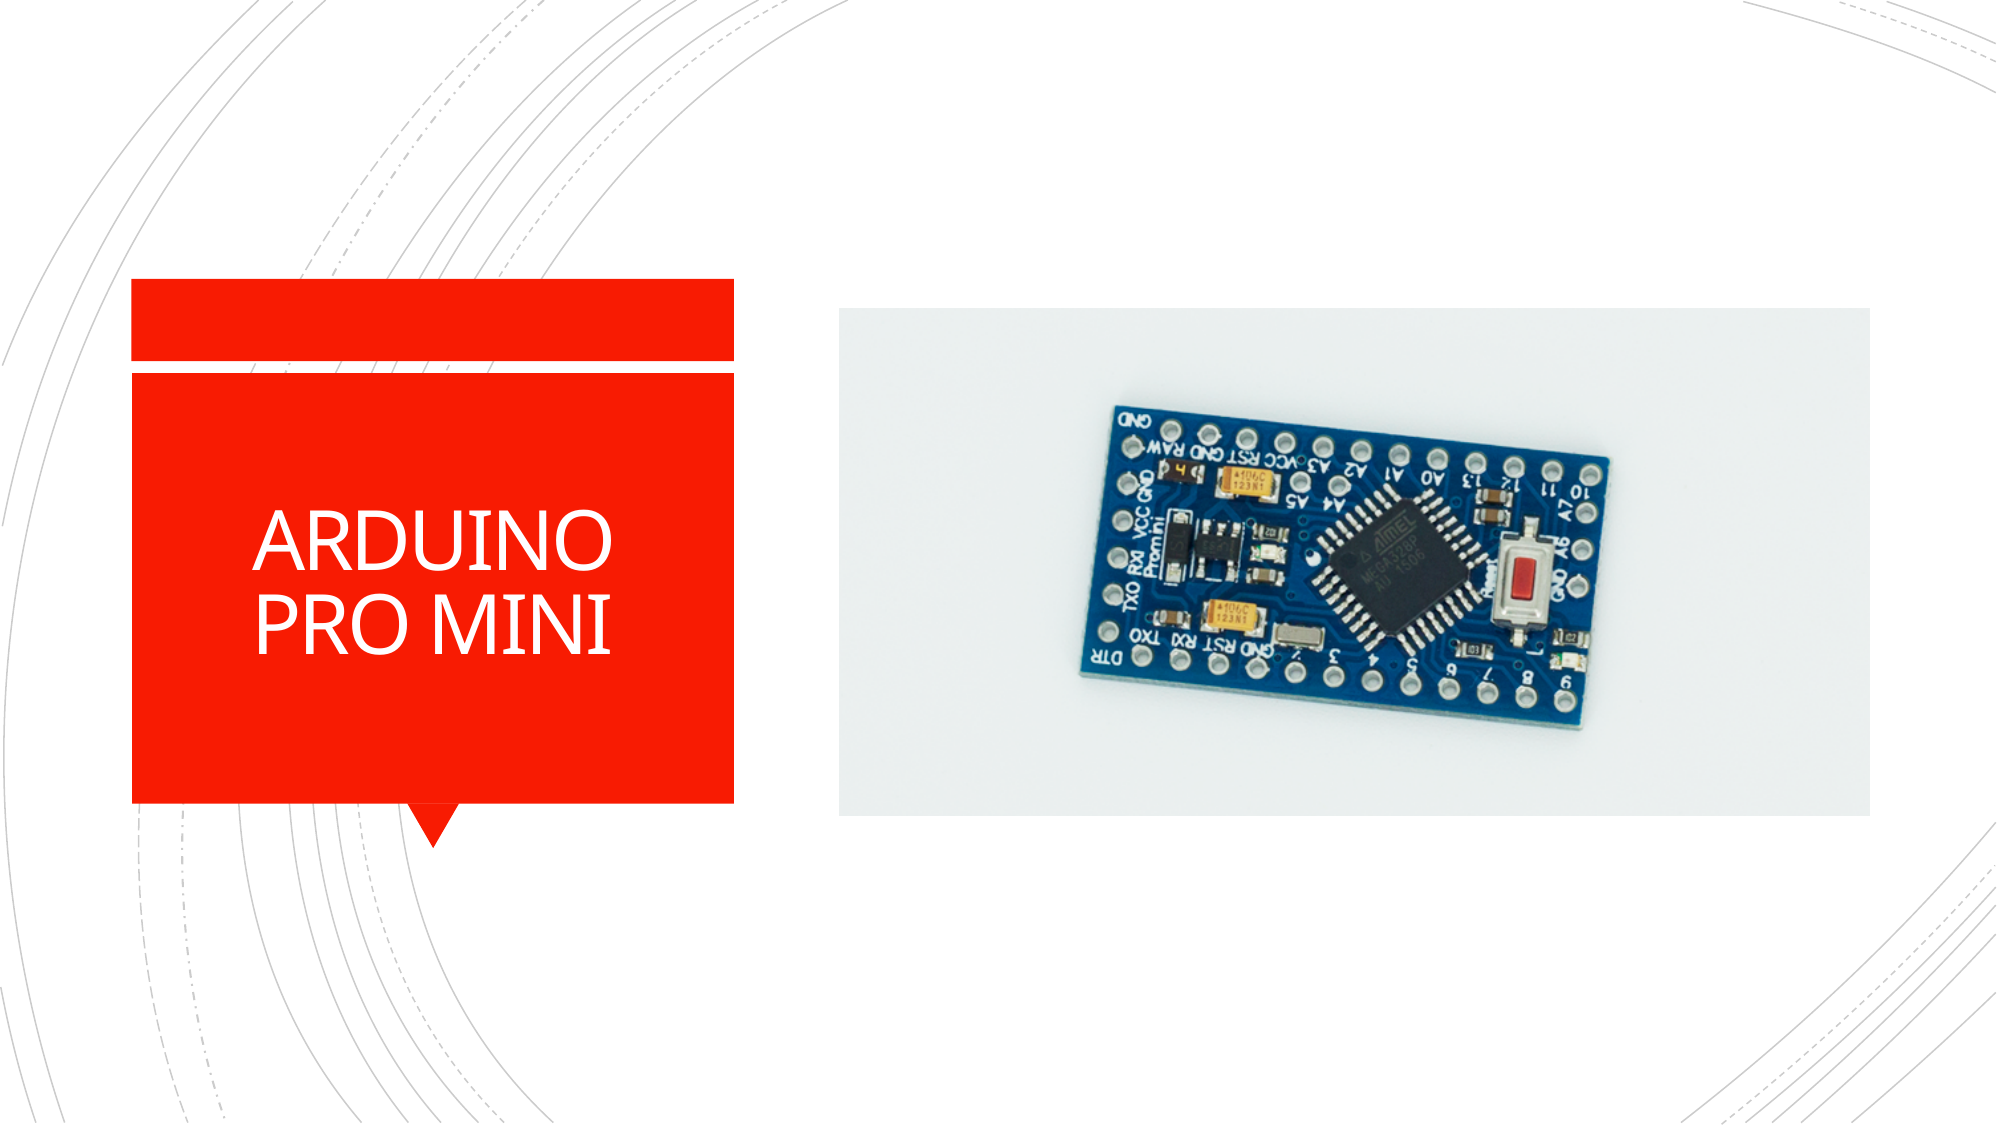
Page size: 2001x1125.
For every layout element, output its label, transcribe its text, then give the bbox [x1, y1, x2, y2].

title ARDUINO PRO MINI [145, 385, 720, 789]
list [839, 308, 1871, 816]
